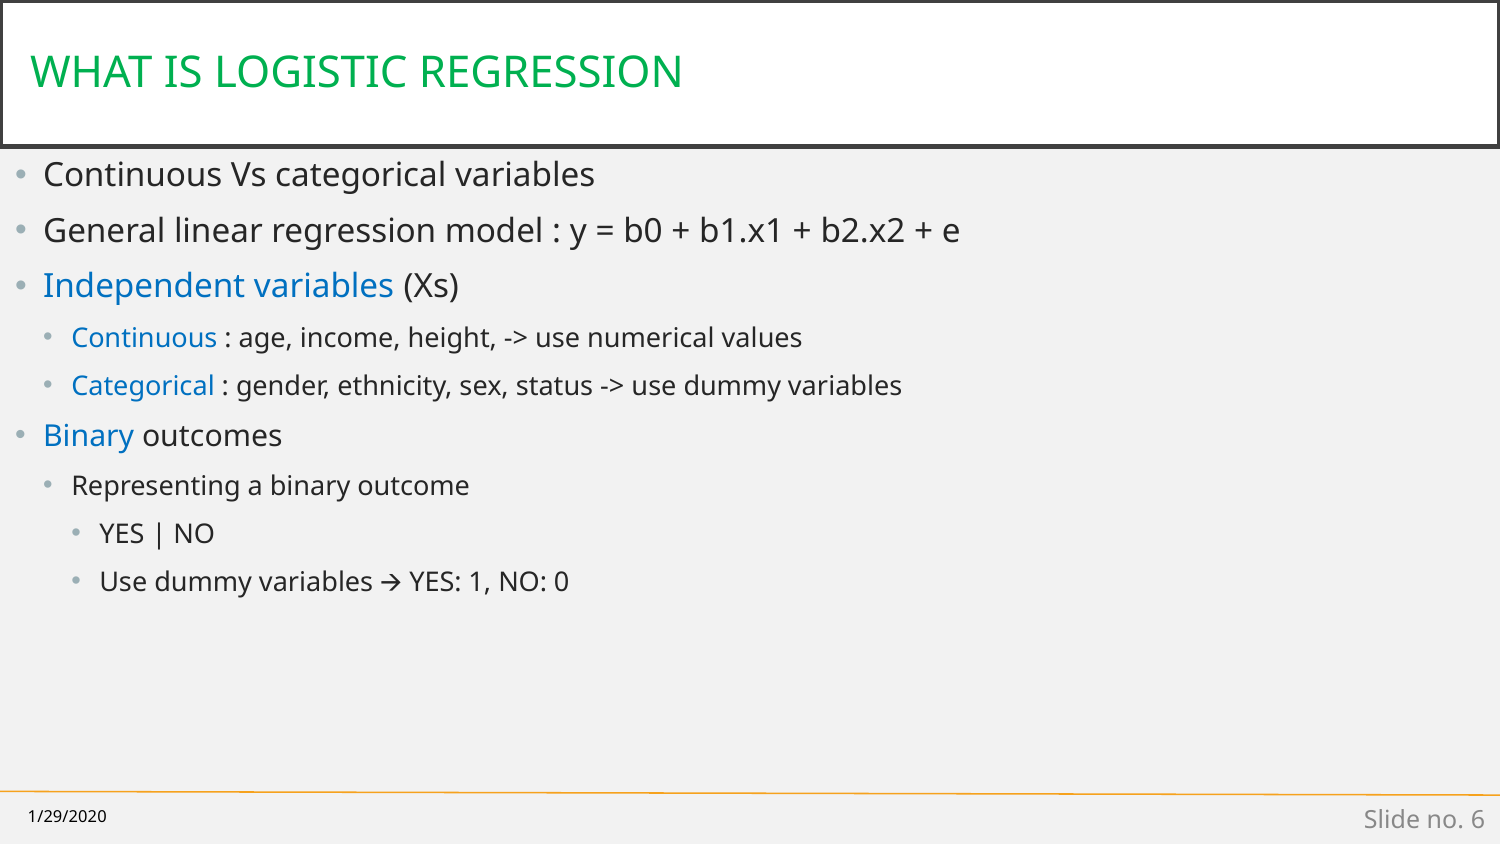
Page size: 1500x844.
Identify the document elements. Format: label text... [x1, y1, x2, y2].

slide_number Slide no. ‹#› [1162, 797, 1500, 843]
title WHAT IS LOGISTIC REGRESSION [0, 0, 1500, 146]
list Continuous Vs categorical variables General linear regression model : y = b0 + b1.x1 + b2.x2 + e Independent variables (Xs) Continuous : age, income, height, -> use numerical values Categorical : gender, ethnicity, sex, status -> use dummy variables Binary outcomes Representing a binary outcome YES | NO Use dummy variables 🡪 YES: 1, NO: 0 [0, 146, 1500, 798]
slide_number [0, 796, 122, 837]
